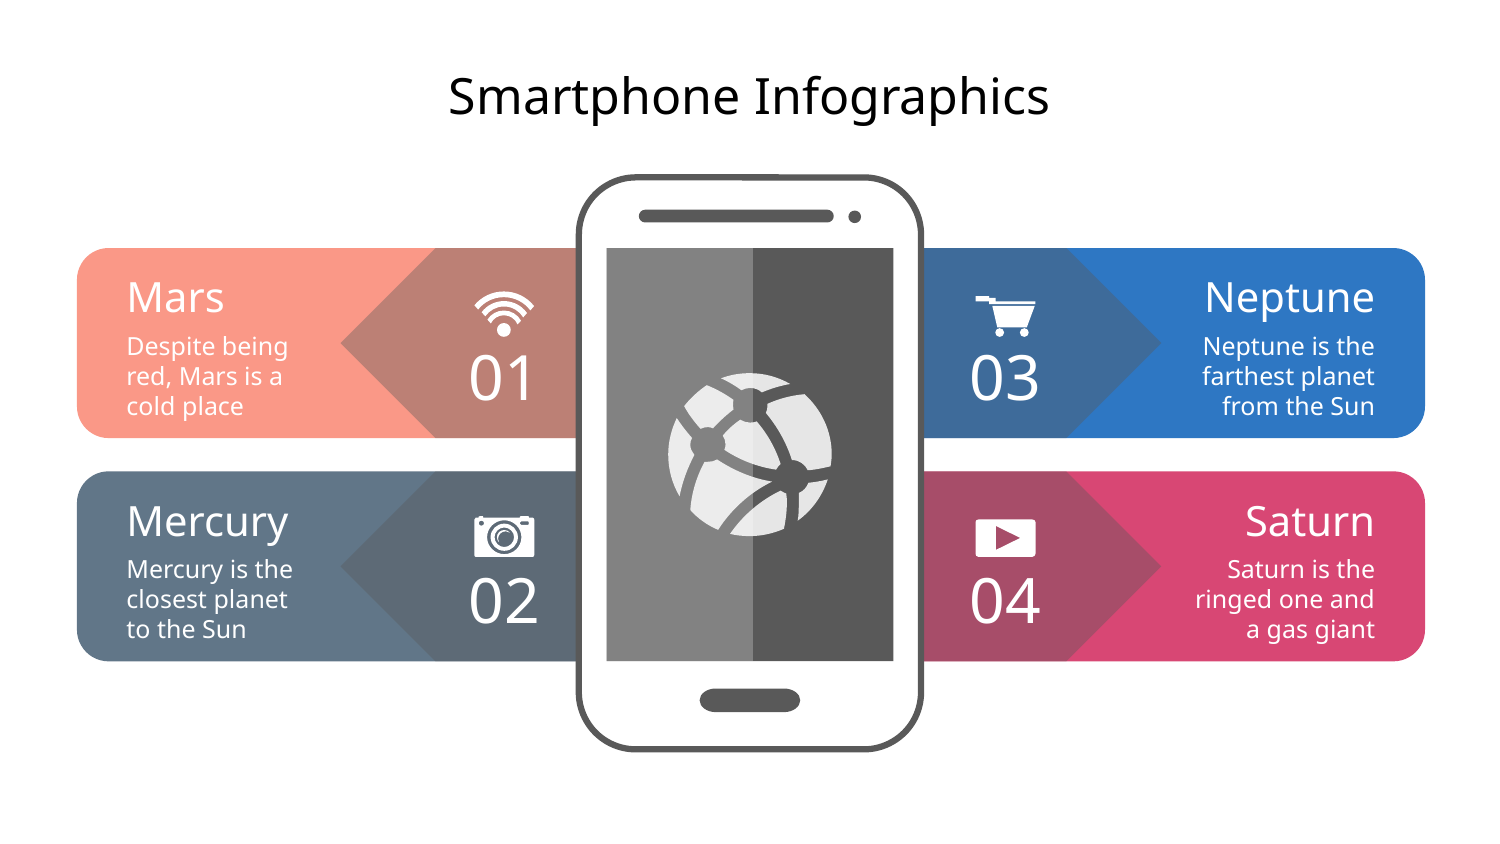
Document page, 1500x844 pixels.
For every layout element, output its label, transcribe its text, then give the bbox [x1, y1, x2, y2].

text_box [474, 291, 535, 338]
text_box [975, 295, 1036, 338]
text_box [927, 247, 1426, 439]
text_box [578, 177, 922, 750]
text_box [76, 247, 573, 439]
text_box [76, 471, 573, 662]
title Smartphone Infographics [348, 63, 1152, 127]
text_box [927, 471, 1426, 662]
